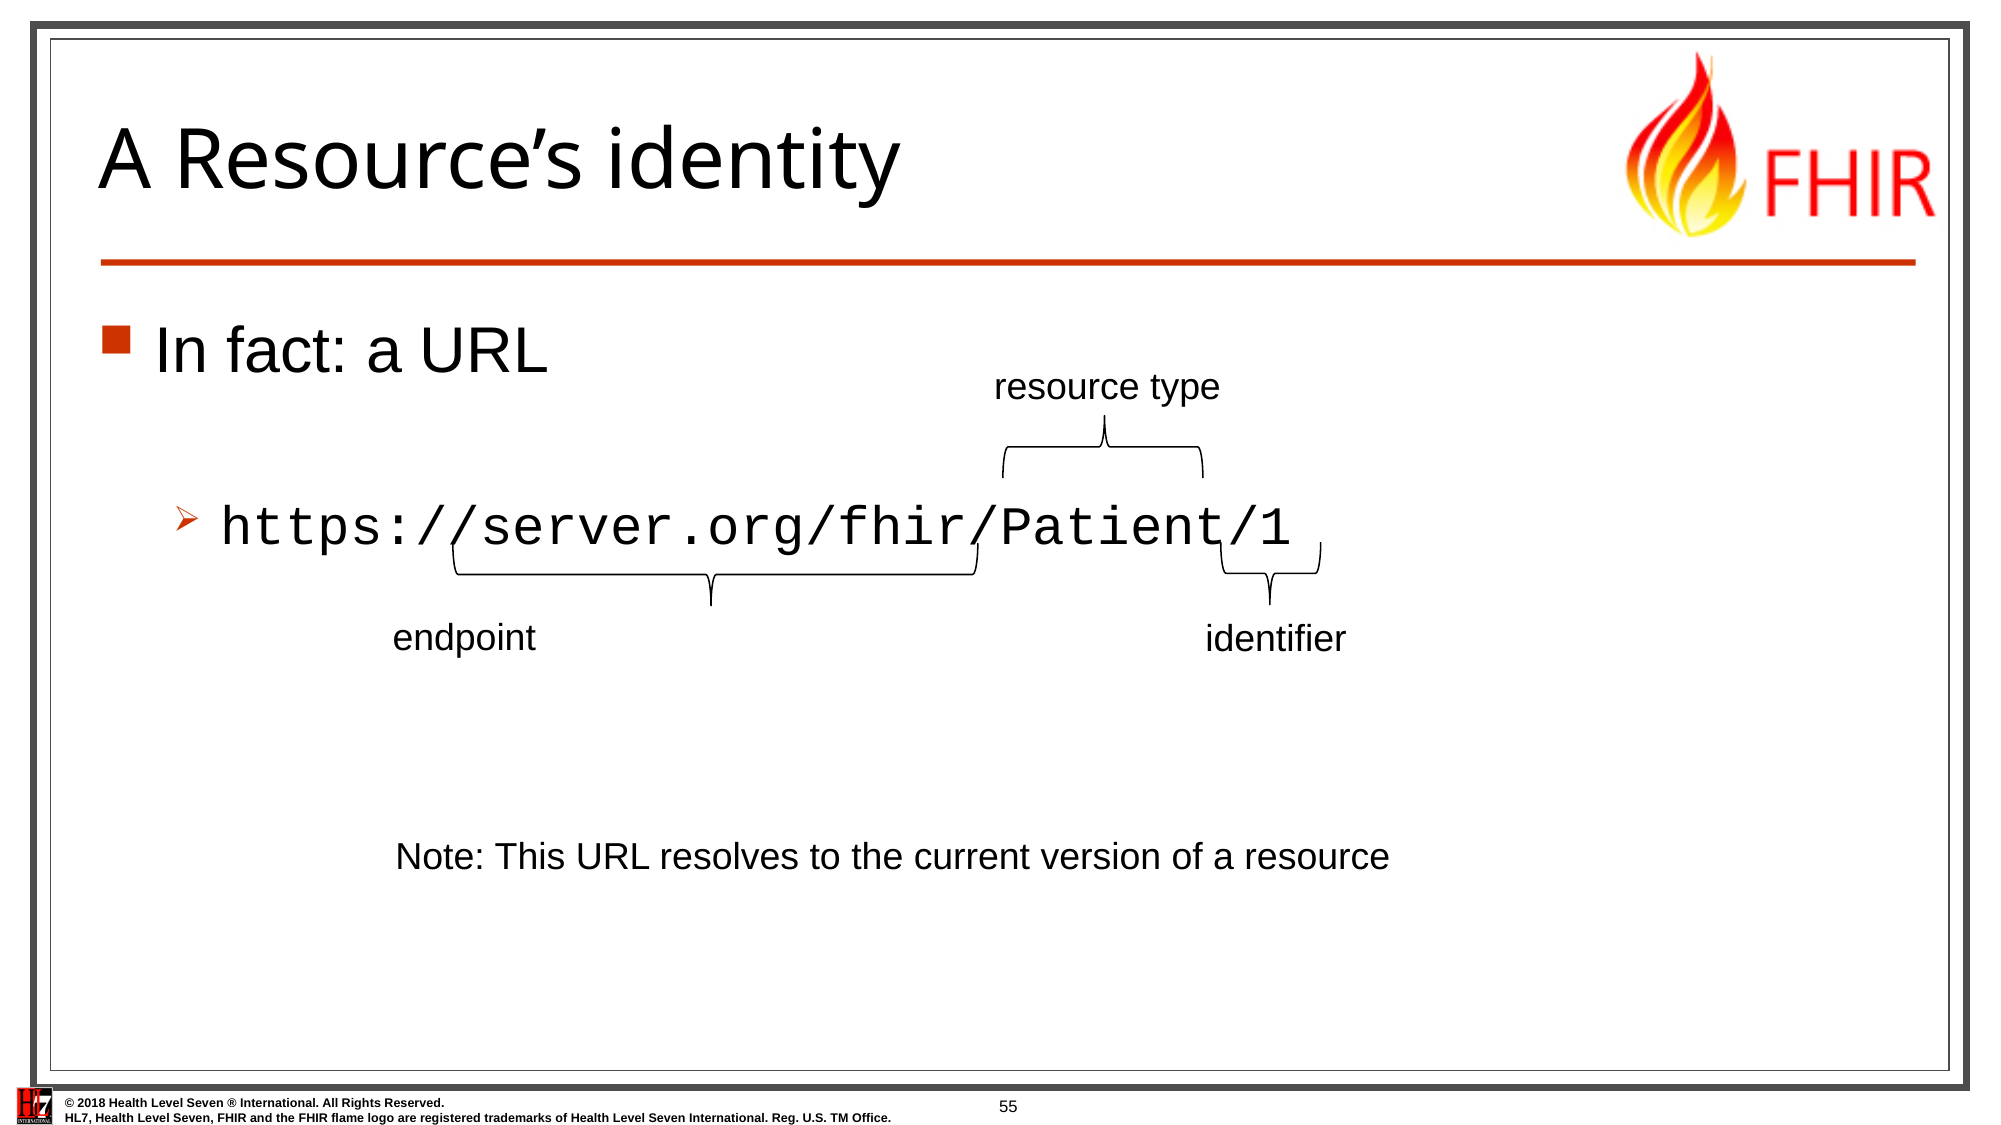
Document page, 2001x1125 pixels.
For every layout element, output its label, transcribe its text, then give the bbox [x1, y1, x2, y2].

slide_number 55 [949, 1087, 1067, 1125]
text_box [376, 542, 979, 667]
picture [16, 1087, 53, 1125]
list In fact: a URL https://server.org/fhir/Patient/1 [83, 299, 1917, 1026]
picture [1613, 41, 1948, 247]
title A Resource’s identity [83, 77, 1614, 213]
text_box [977, 354, 1238, 479]
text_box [1189, 541, 1364, 668]
text_box Note: This URL resolves to the current version of a resource [380, 824, 1406, 885]
